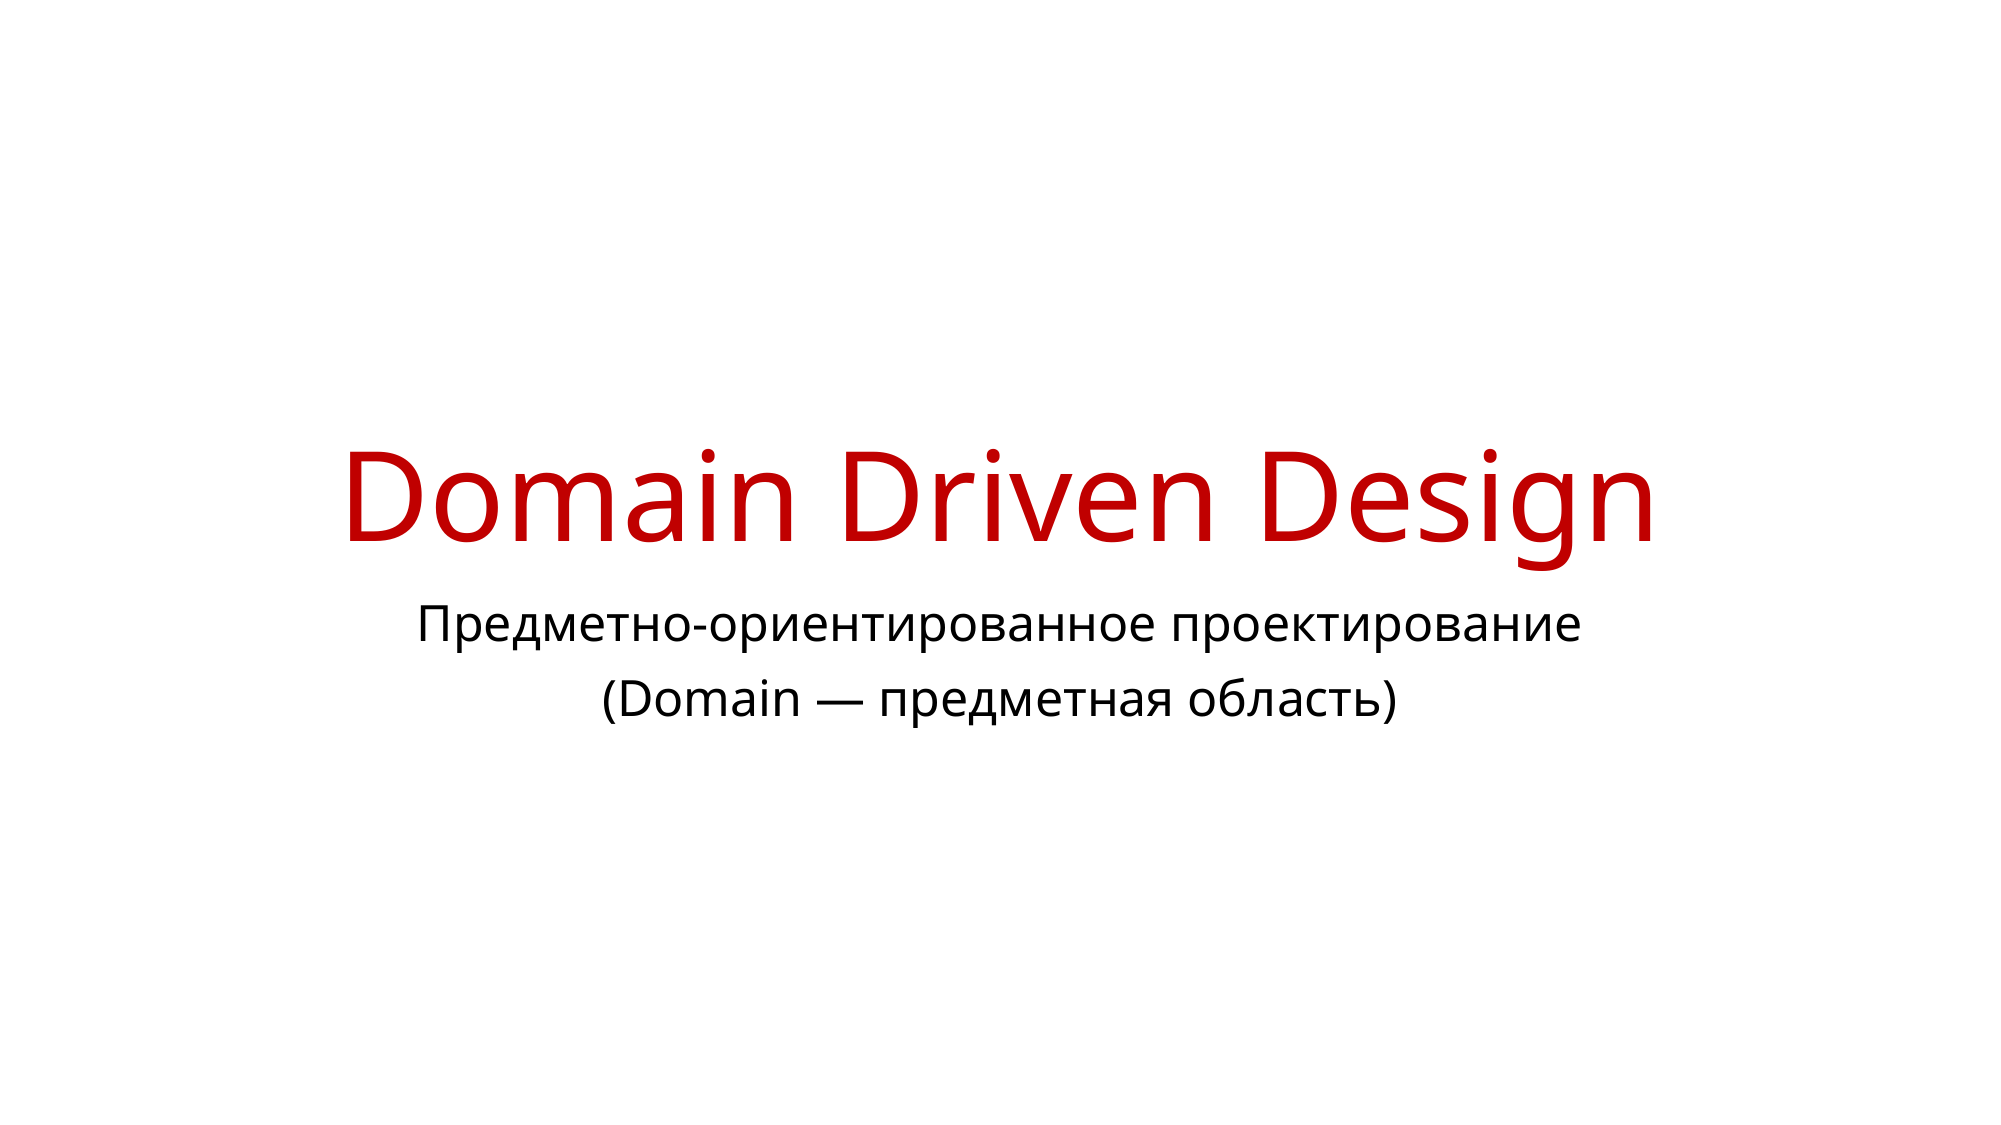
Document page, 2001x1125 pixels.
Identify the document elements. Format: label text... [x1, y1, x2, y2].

title Domain Driven Design [249, 184, 1750, 576]
subtitle Предметно-ориентированное проектирование (Domain — предметная область) [249, 590, 1750, 863]
